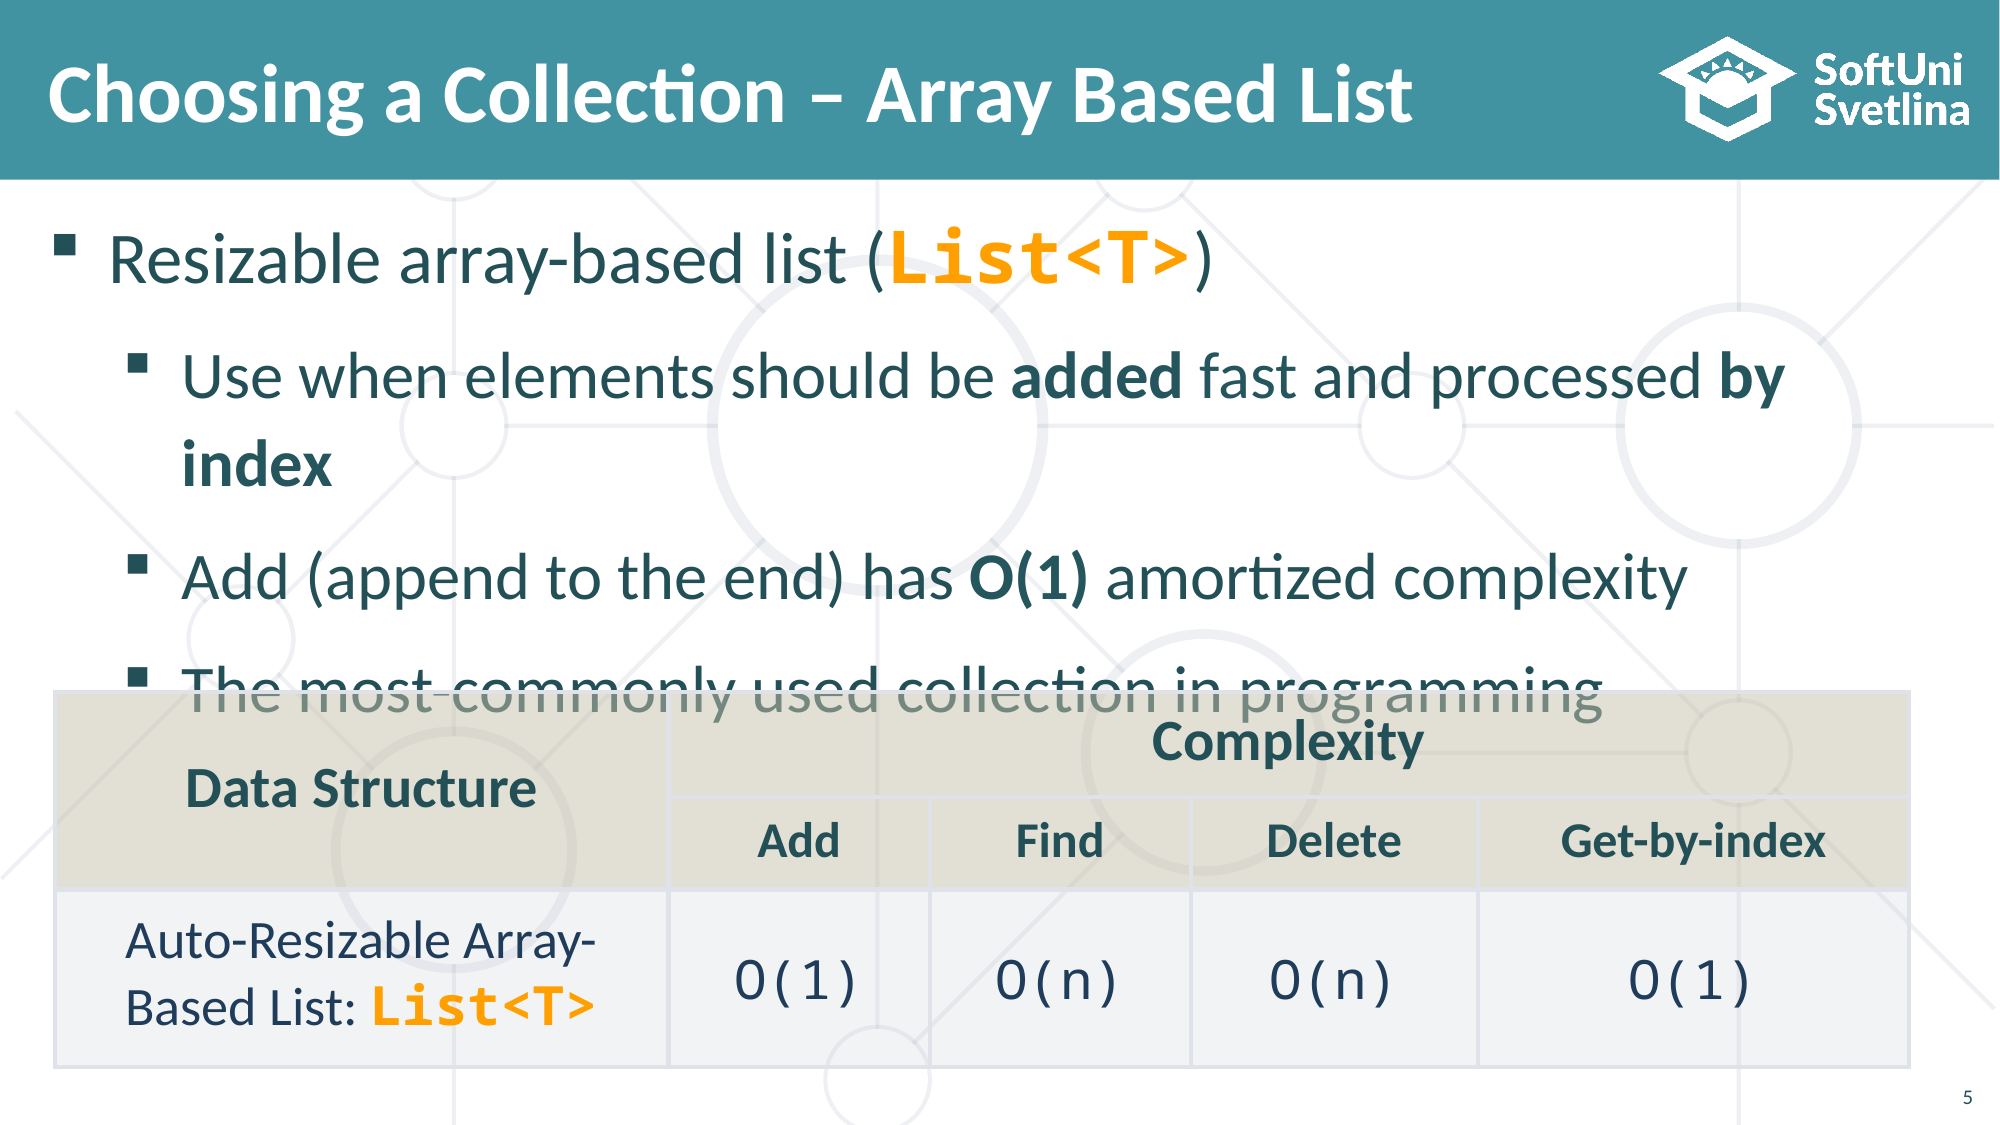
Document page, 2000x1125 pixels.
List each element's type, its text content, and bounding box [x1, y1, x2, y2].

table_cell O(n) [932, 892, 1189, 1065]
table_cell O(1) [671, 892, 928, 1065]
table_cell Add [671, 799, 928, 887]
table_header Data Structure [57, 694, 666, 887]
table_cell Auto-Resizable Array-Based List: List<T> [57, 892, 666, 1065]
table_header Complexity [671, 694, 1907, 795]
table_cell O(n) [1193, 892, 1476, 1065]
picture [1653, 32, 1971, 146]
table_cell O(1) [1480, 892, 1907, 1065]
list Resizable array-based list (List<T>) Use when elements should be added fast and processed by index Add (append to the end) has O(1) amortized complexity The most-commonly used collection in programming [31, 196, 1970, 1109]
table_cell Get-by-index [1480, 799, 1907, 887]
table_cell Find [932, 799, 1189, 887]
slide_number 5 [1927, 1067, 1989, 1117]
table_cell Delete [1193, 799, 1476, 887]
title Choosing a Collection – Array Based List [31, 16, 1638, 162]
